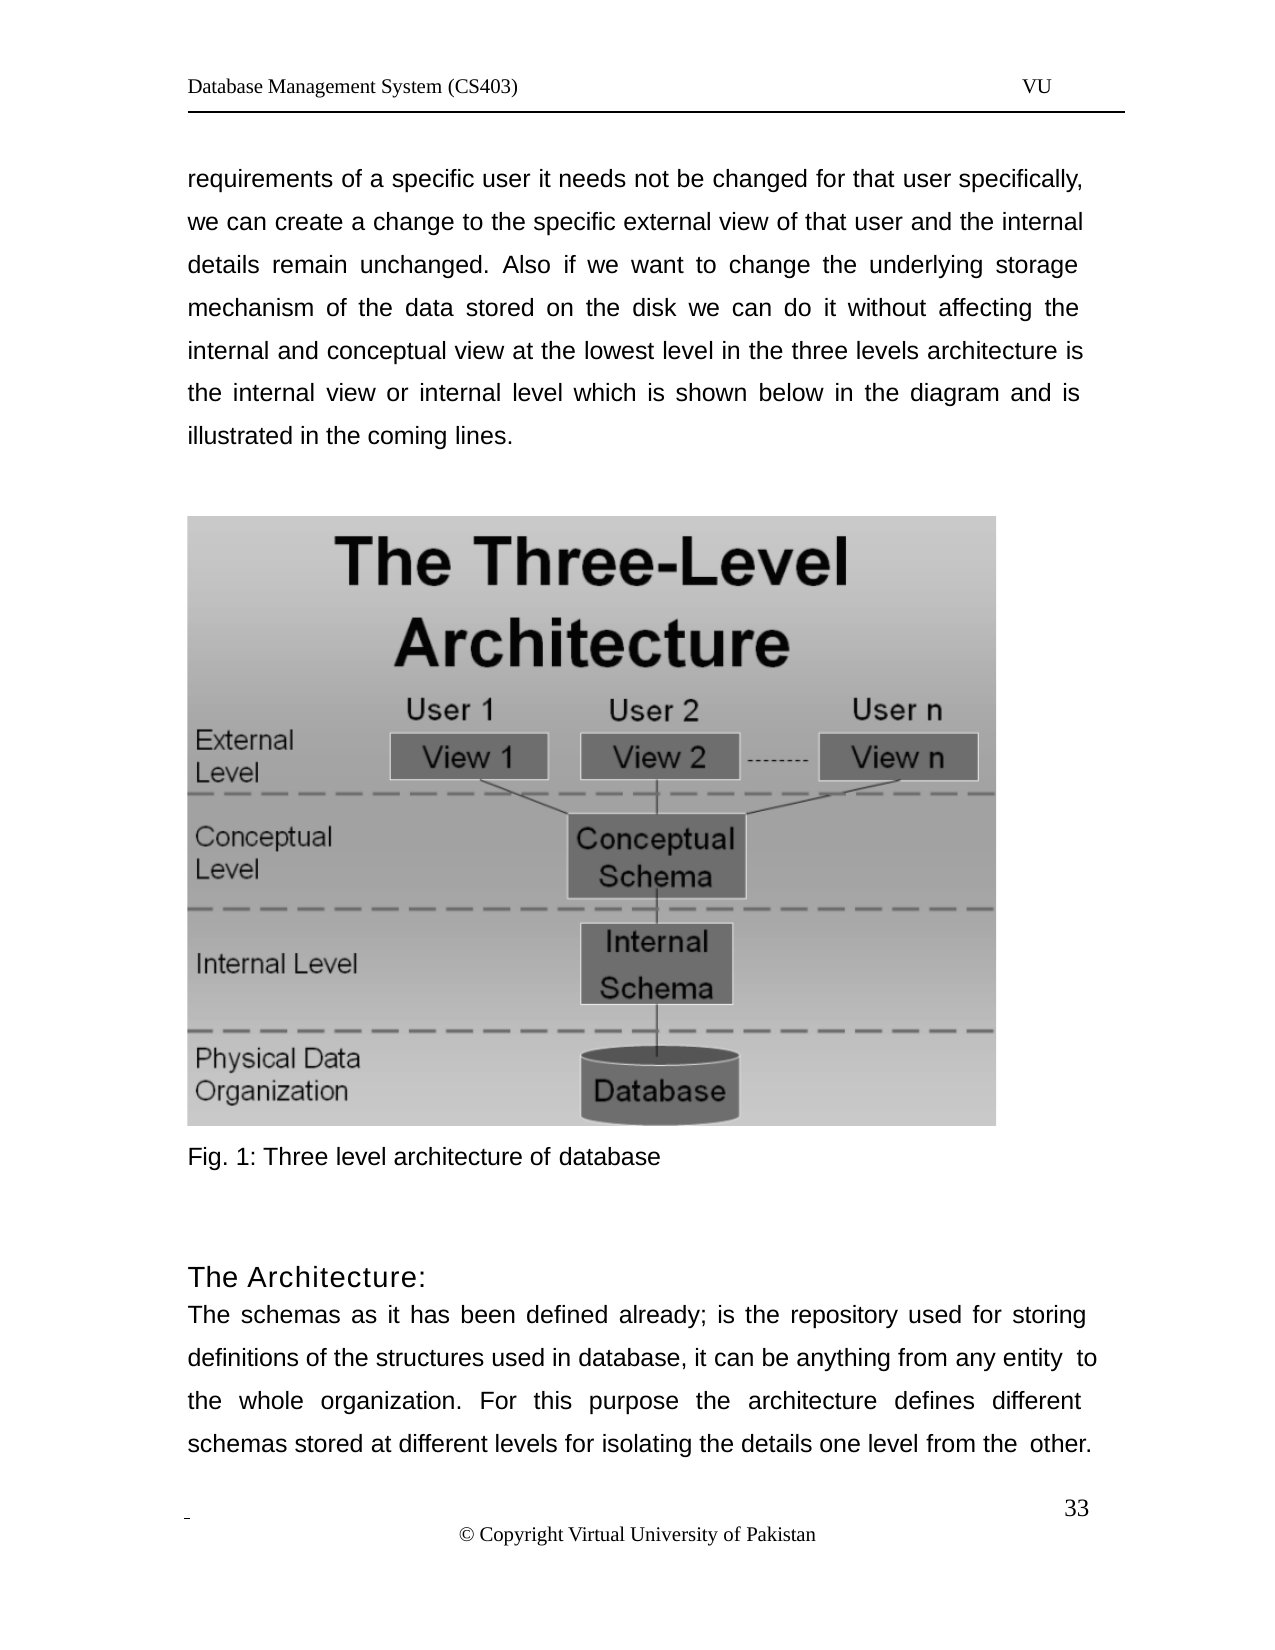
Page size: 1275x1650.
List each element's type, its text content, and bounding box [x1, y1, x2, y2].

text_box 33 © Copyright Virtual University of Pakistan [182, 1494, 1092, 1572]
text_box VU [1020, 72, 1055, 99]
text_box requirements of a specific user it needs not be changed for that user specifically, we can create a change to the specific external view of that user and the internal details remain unchanged. Also if we want to change the underlying storage mechanism of the data stored on the disk we can do it without affecting the internal and conceptual view at the lowest level in the three levels architecture is the internal view or internal level which is shown below in the diagram and is illustrated in the coming lines. [185, 150, 1092, 450]
text_box Fig. 1: Three level architecture of database [185, 1140, 667, 1171]
text_box [187, 516, 997, 1126]
text_box Database Management System (CS403) [185, 72, 523, 99]
text_box The Architecture: The schemas as it has been defined already; is the repository used for storing definitions of the structures used in database, it can be anything from any entity to the whole organization. For this purpose the architecture defines different schemas stored at different levels for isolating the details one level from the other. [185, 1258, 1099, 1458]
